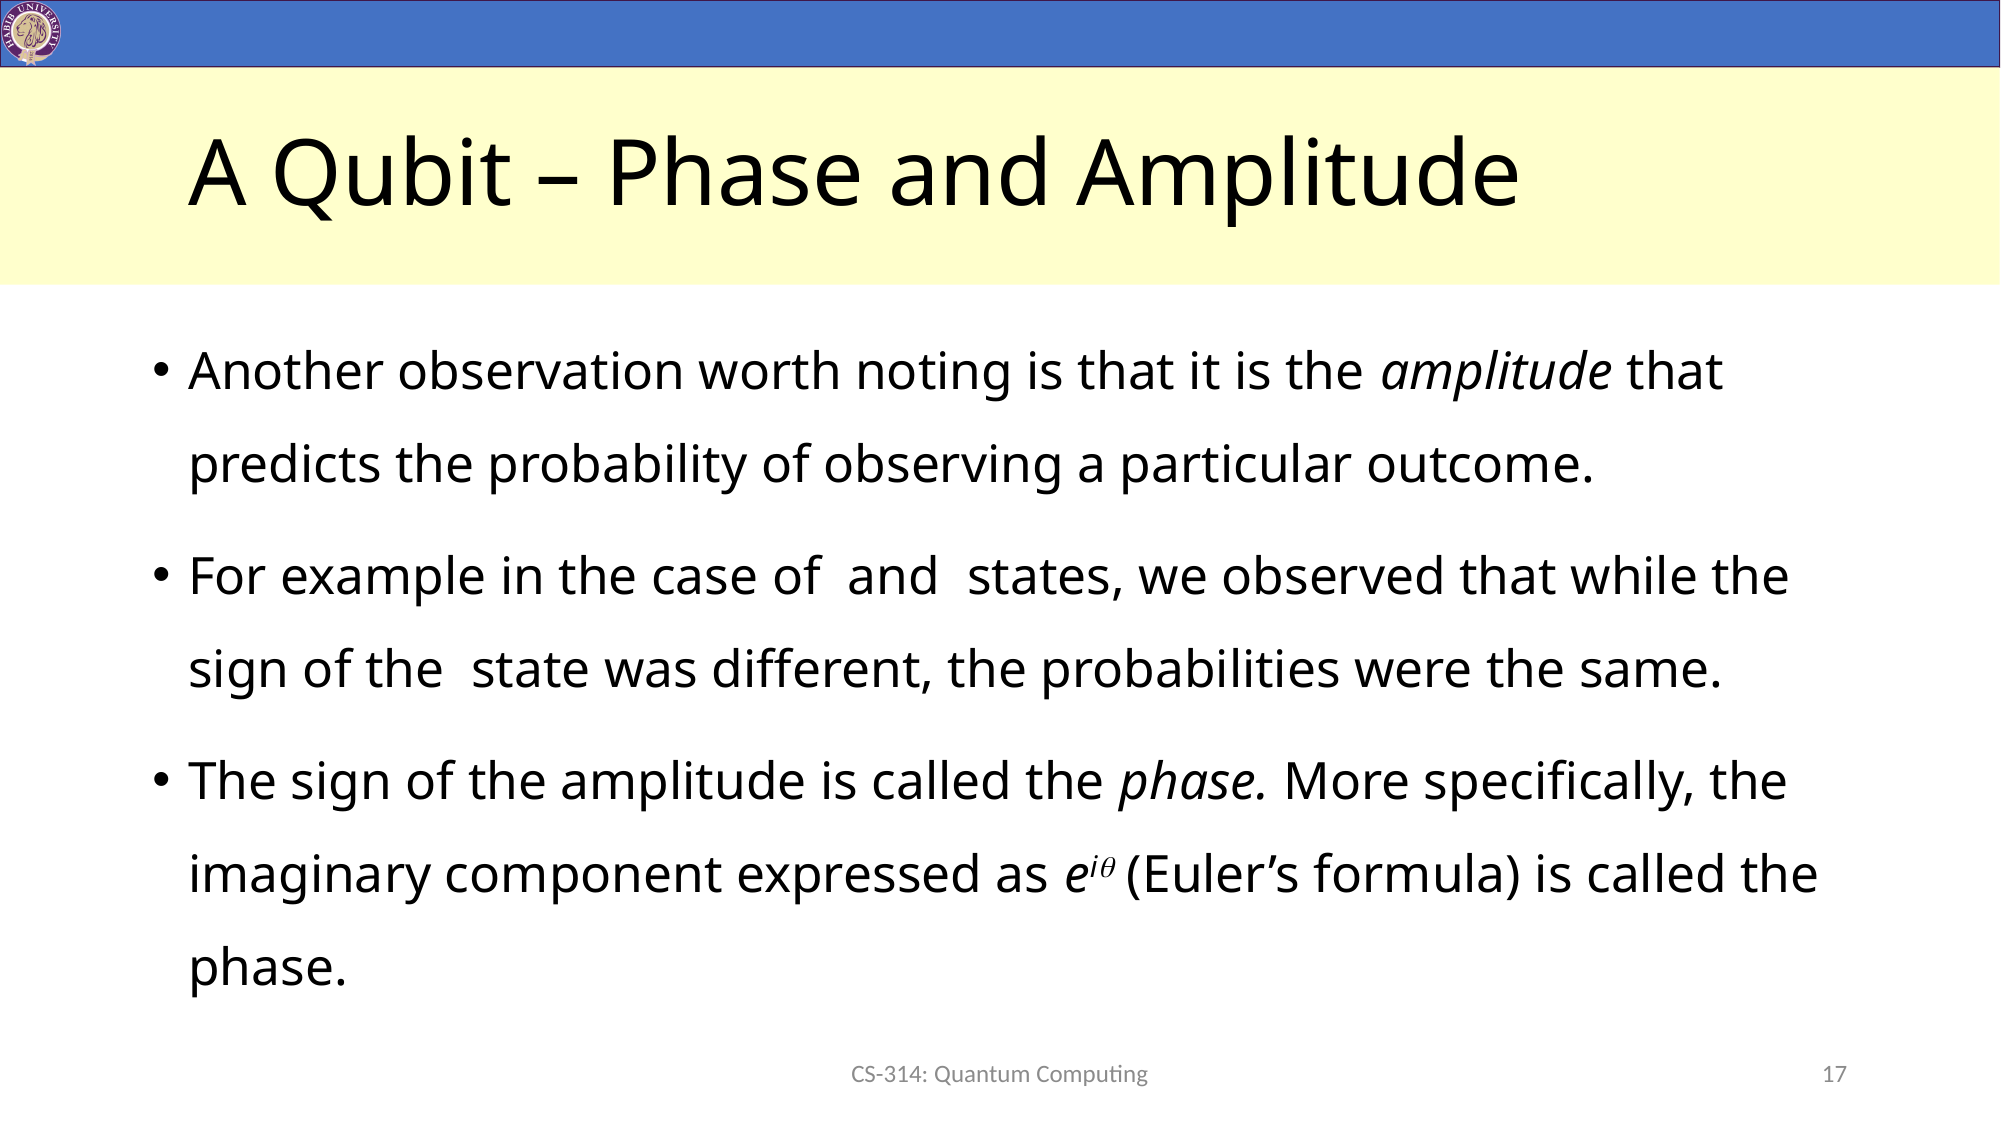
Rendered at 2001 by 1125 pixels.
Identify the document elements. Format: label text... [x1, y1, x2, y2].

title A Qubit – Phase and Amplitude [0, 67, 2000, 285]
slide_number 17 [1412, 1042, 1863, 1103]
footer CS-314: Quantum Computing [662, 1042, 1338, 1103]
picture [1, 0, 62, 67]
